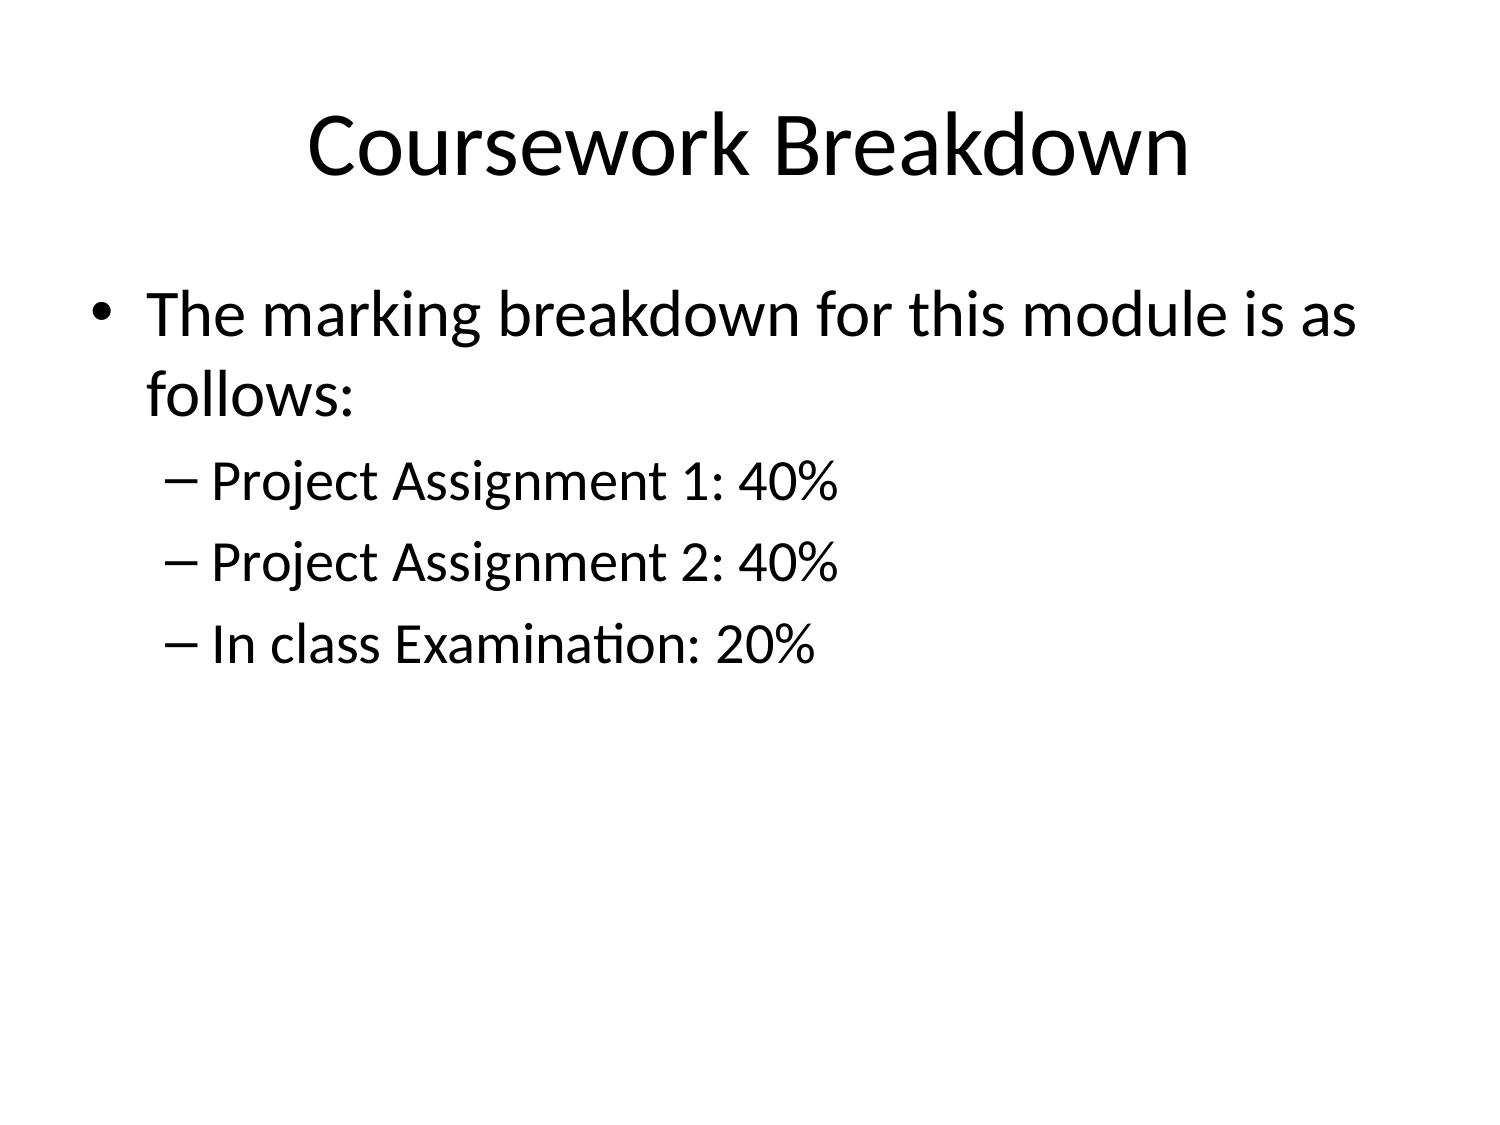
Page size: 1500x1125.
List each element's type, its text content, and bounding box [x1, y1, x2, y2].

title Coursework Breakdown [75, 45, 1425, 233]
list The marking breakdown for this module is as follows: Project Assignment 1: 40% Project Assignment 2: 40% In class Examination: 20% [75, 262, 1425, 1005]
